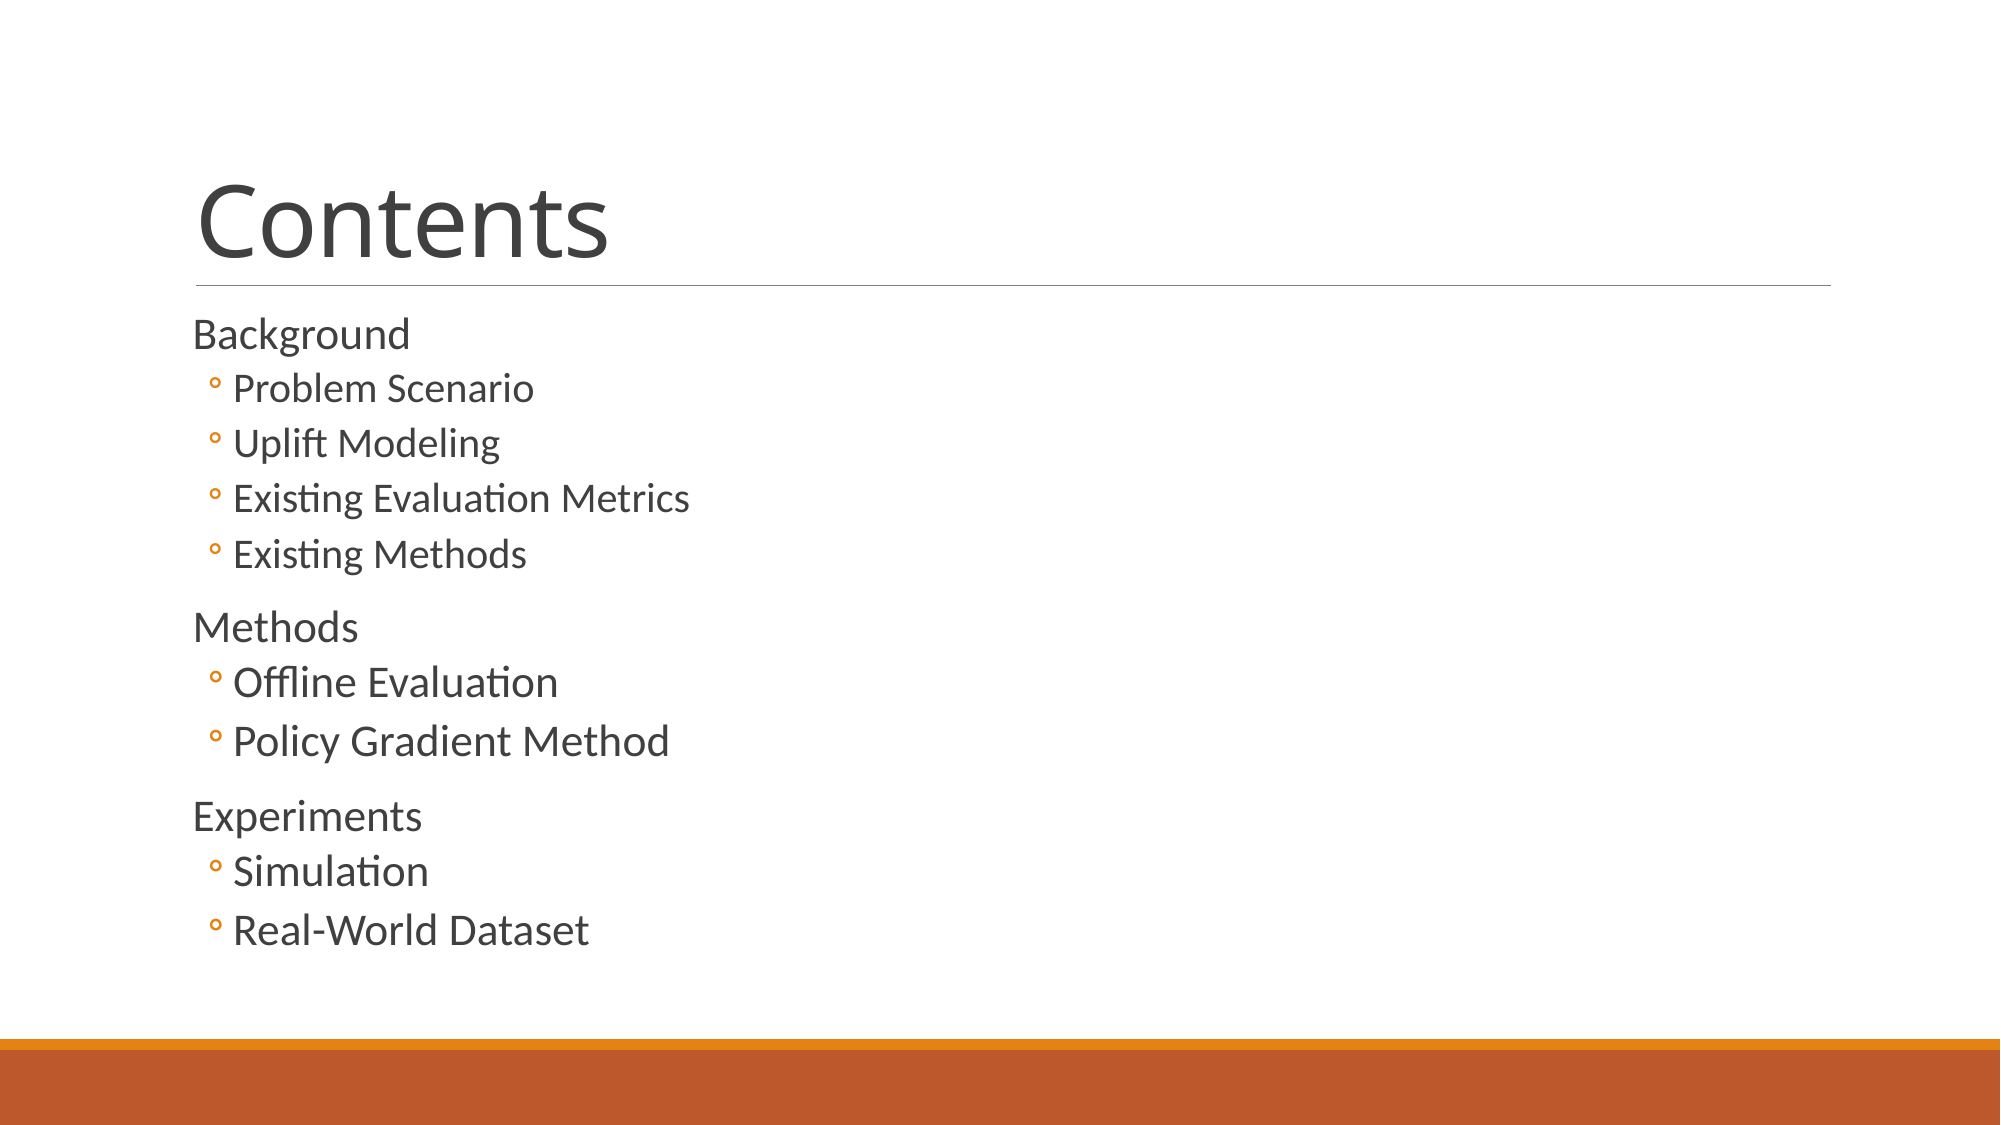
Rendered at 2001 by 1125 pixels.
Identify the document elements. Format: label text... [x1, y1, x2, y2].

title Contents [180, 47, 1830, 285]
list Background Problem Scenario Uplift Modeling Existing Evaluation Metrics Existing Methods Methods Offline Evaluation Policy Gradient Method Experiments Simulation Real-World Dataset [180, 302, 1830, 963]
